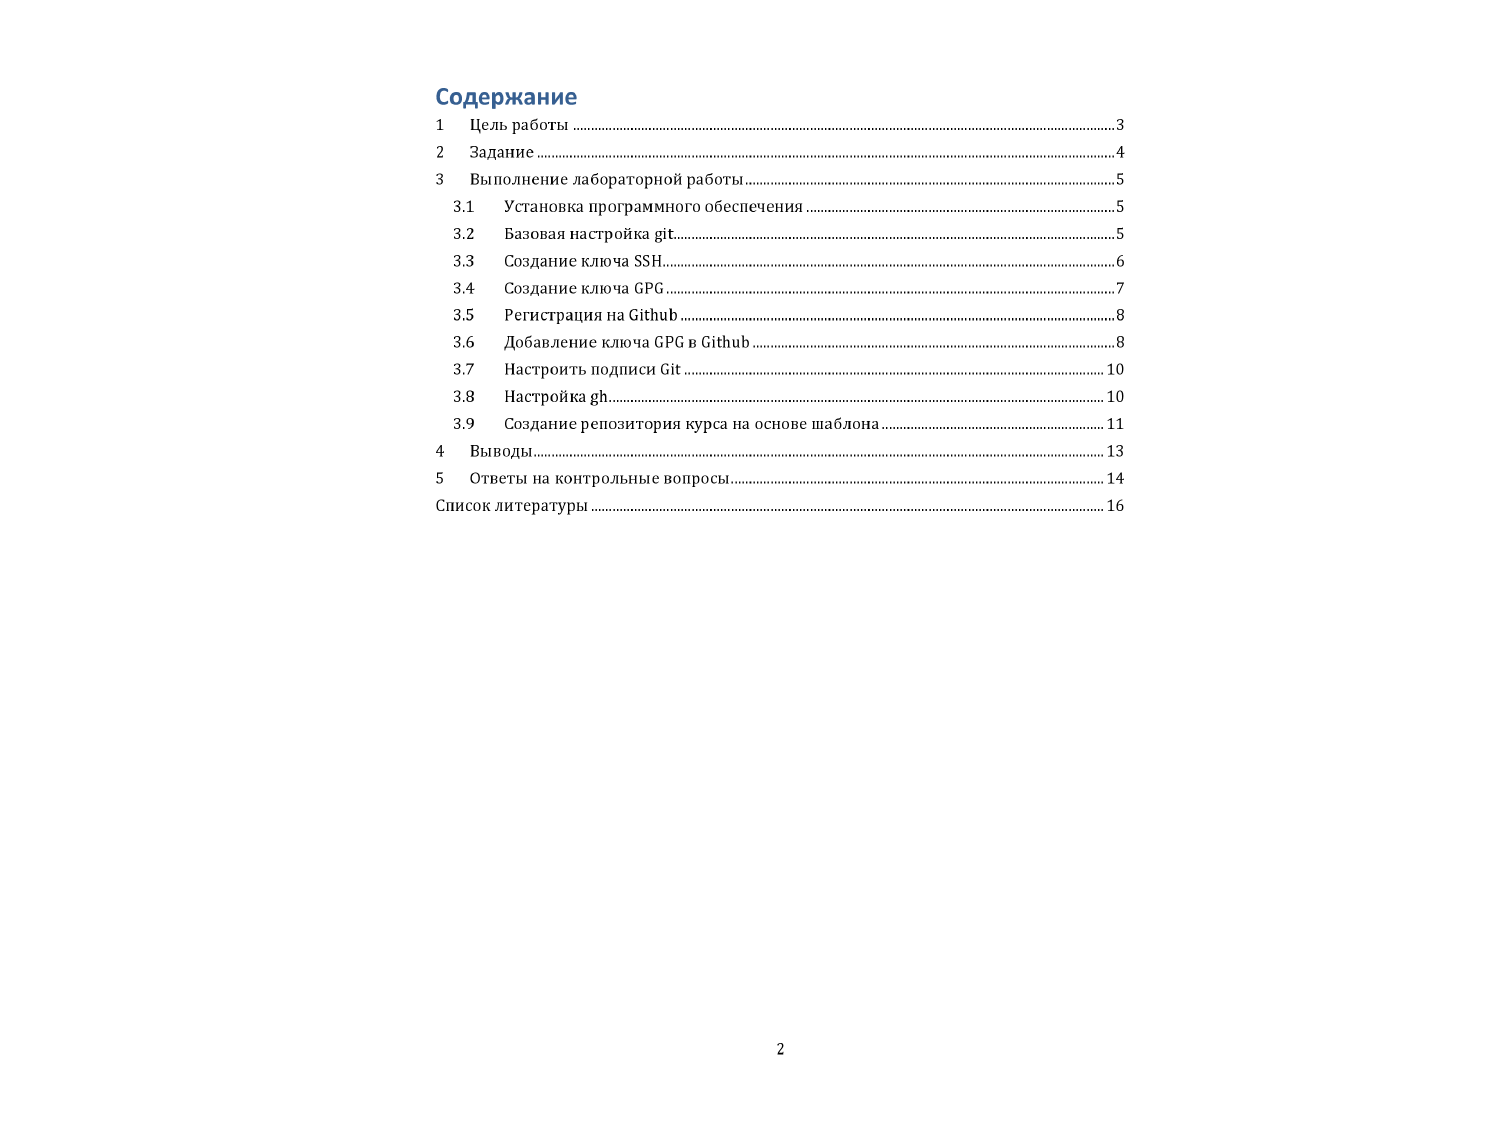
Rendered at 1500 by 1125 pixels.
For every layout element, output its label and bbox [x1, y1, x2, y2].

picture [313, 0, 1187, 1125]
